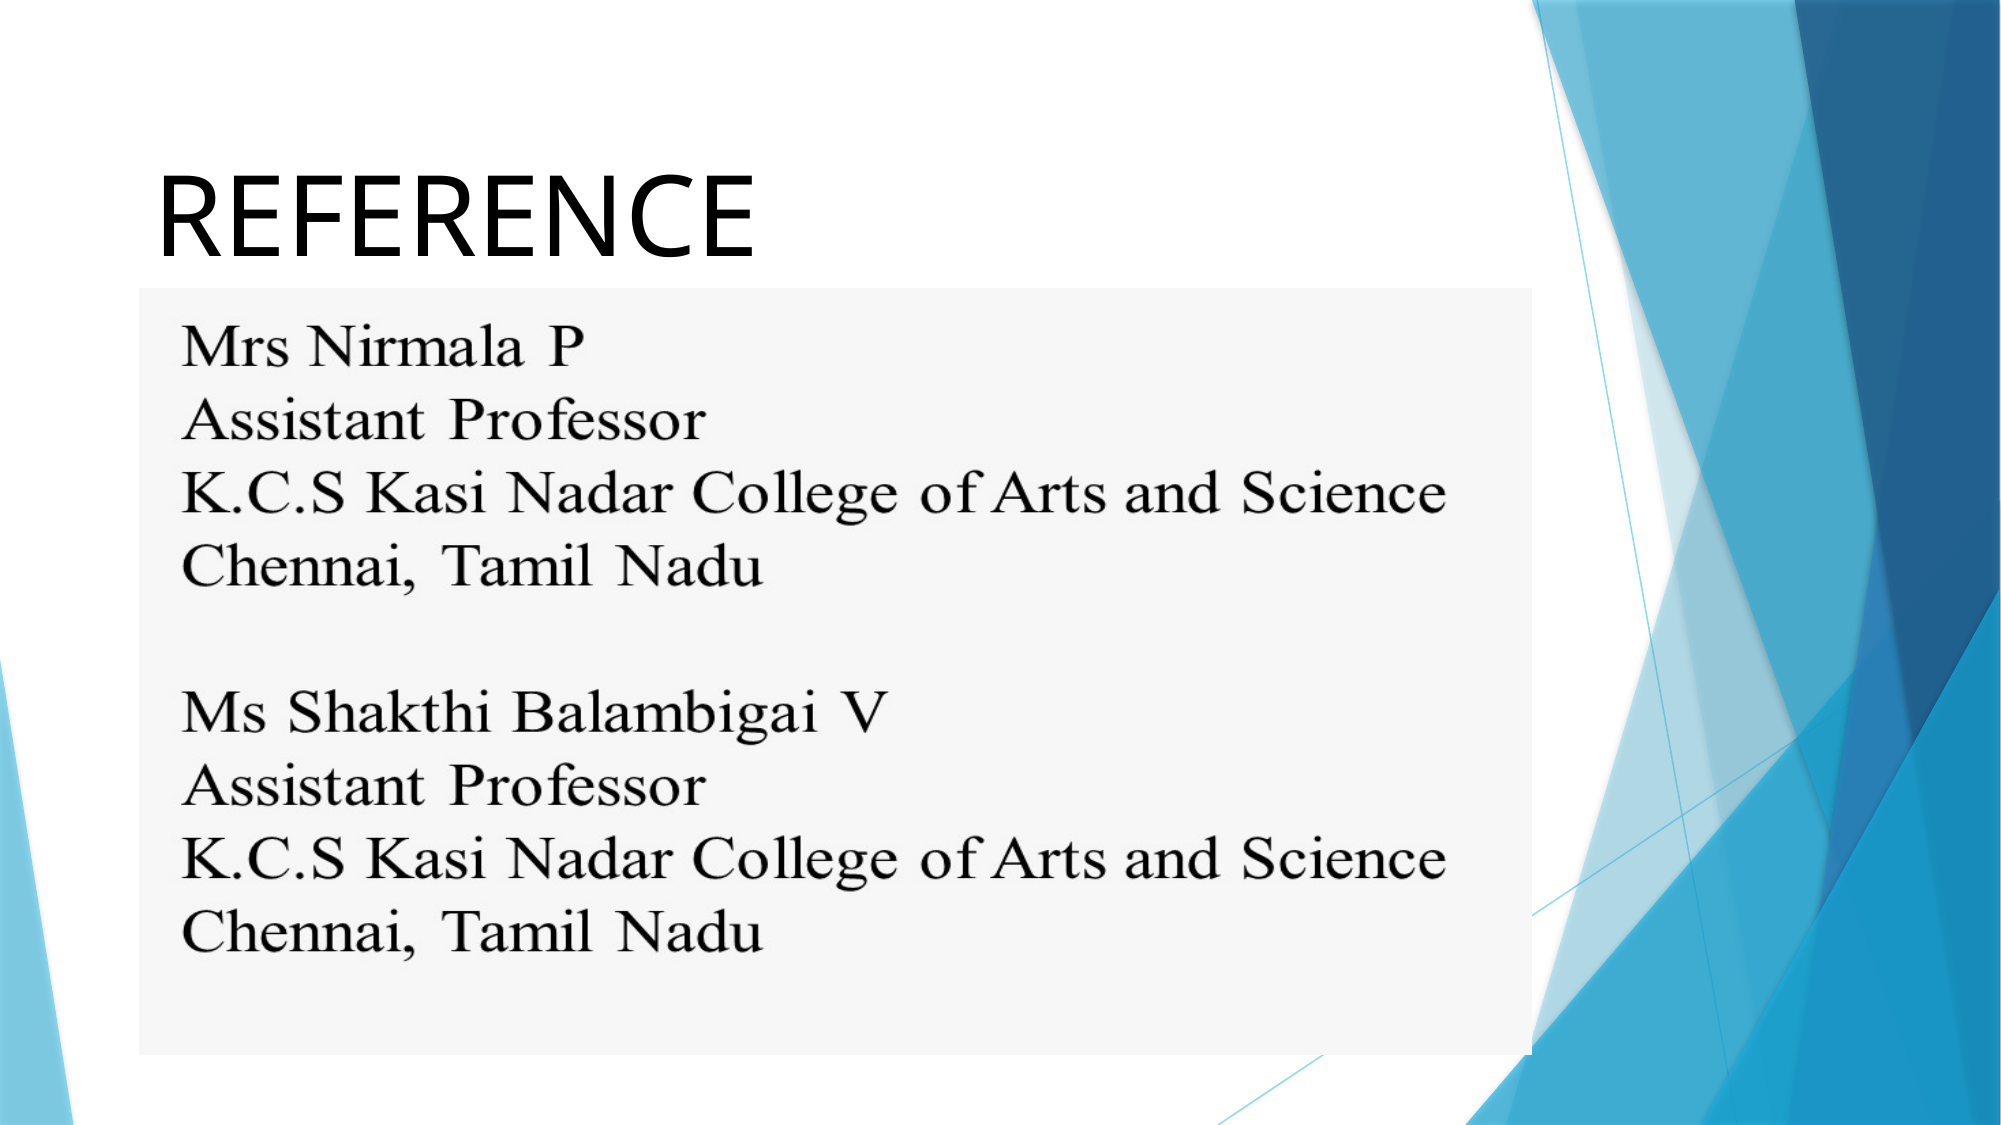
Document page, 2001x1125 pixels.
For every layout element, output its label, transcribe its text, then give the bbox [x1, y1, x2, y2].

picture [138, 287, 1533, 1055]
text_box REFERENCE [139, 136, 1042, 287]
